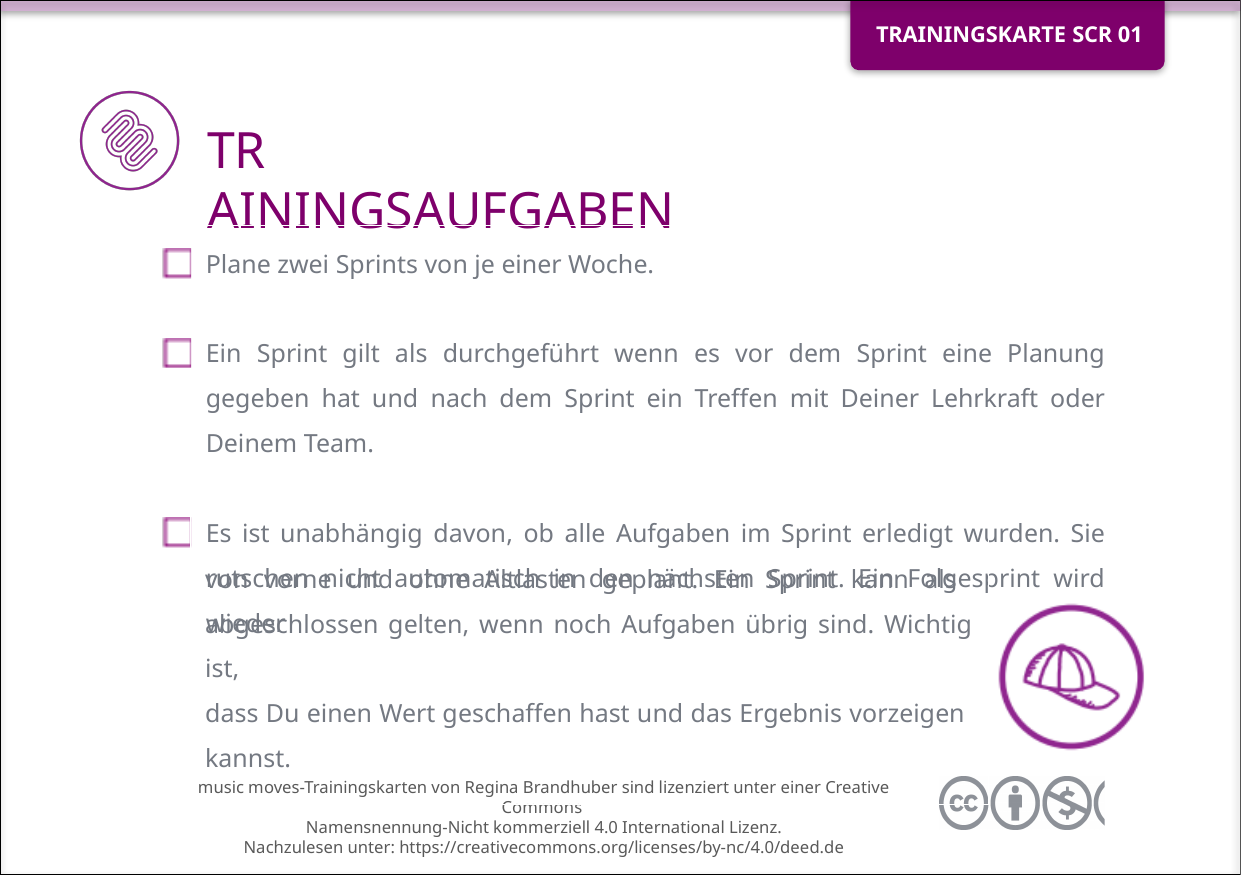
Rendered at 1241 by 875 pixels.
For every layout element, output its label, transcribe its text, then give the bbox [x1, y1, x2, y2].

picture [29, 41, 229, 240]
picture [938, 776, 1105, 832]
text_box von vorne und ohne Altlasten geplant. Ein Sprint kann als abgeschlossen gelten, wenn noch Aufgaben übrig sind. Wichtig ist, dass Du einen Wert geschaffen hast und das Ergebnis vorzeigen kannst. [190, 496, 989, 805]
text_box [0, 0, 1241, 875]
picture [987, 596, 1149, 758]
text_box music moves-Trainingskarten von Regina Brandhuber sind lizenziert unter einer Creative Commons Namensnennung-Nicht kommerziell 4.0 International Lizenz. Nachzulesen unter: https://creativecommons.org/licenses/by-nc/4.0/deed.de [159, 769, 929, 865]
